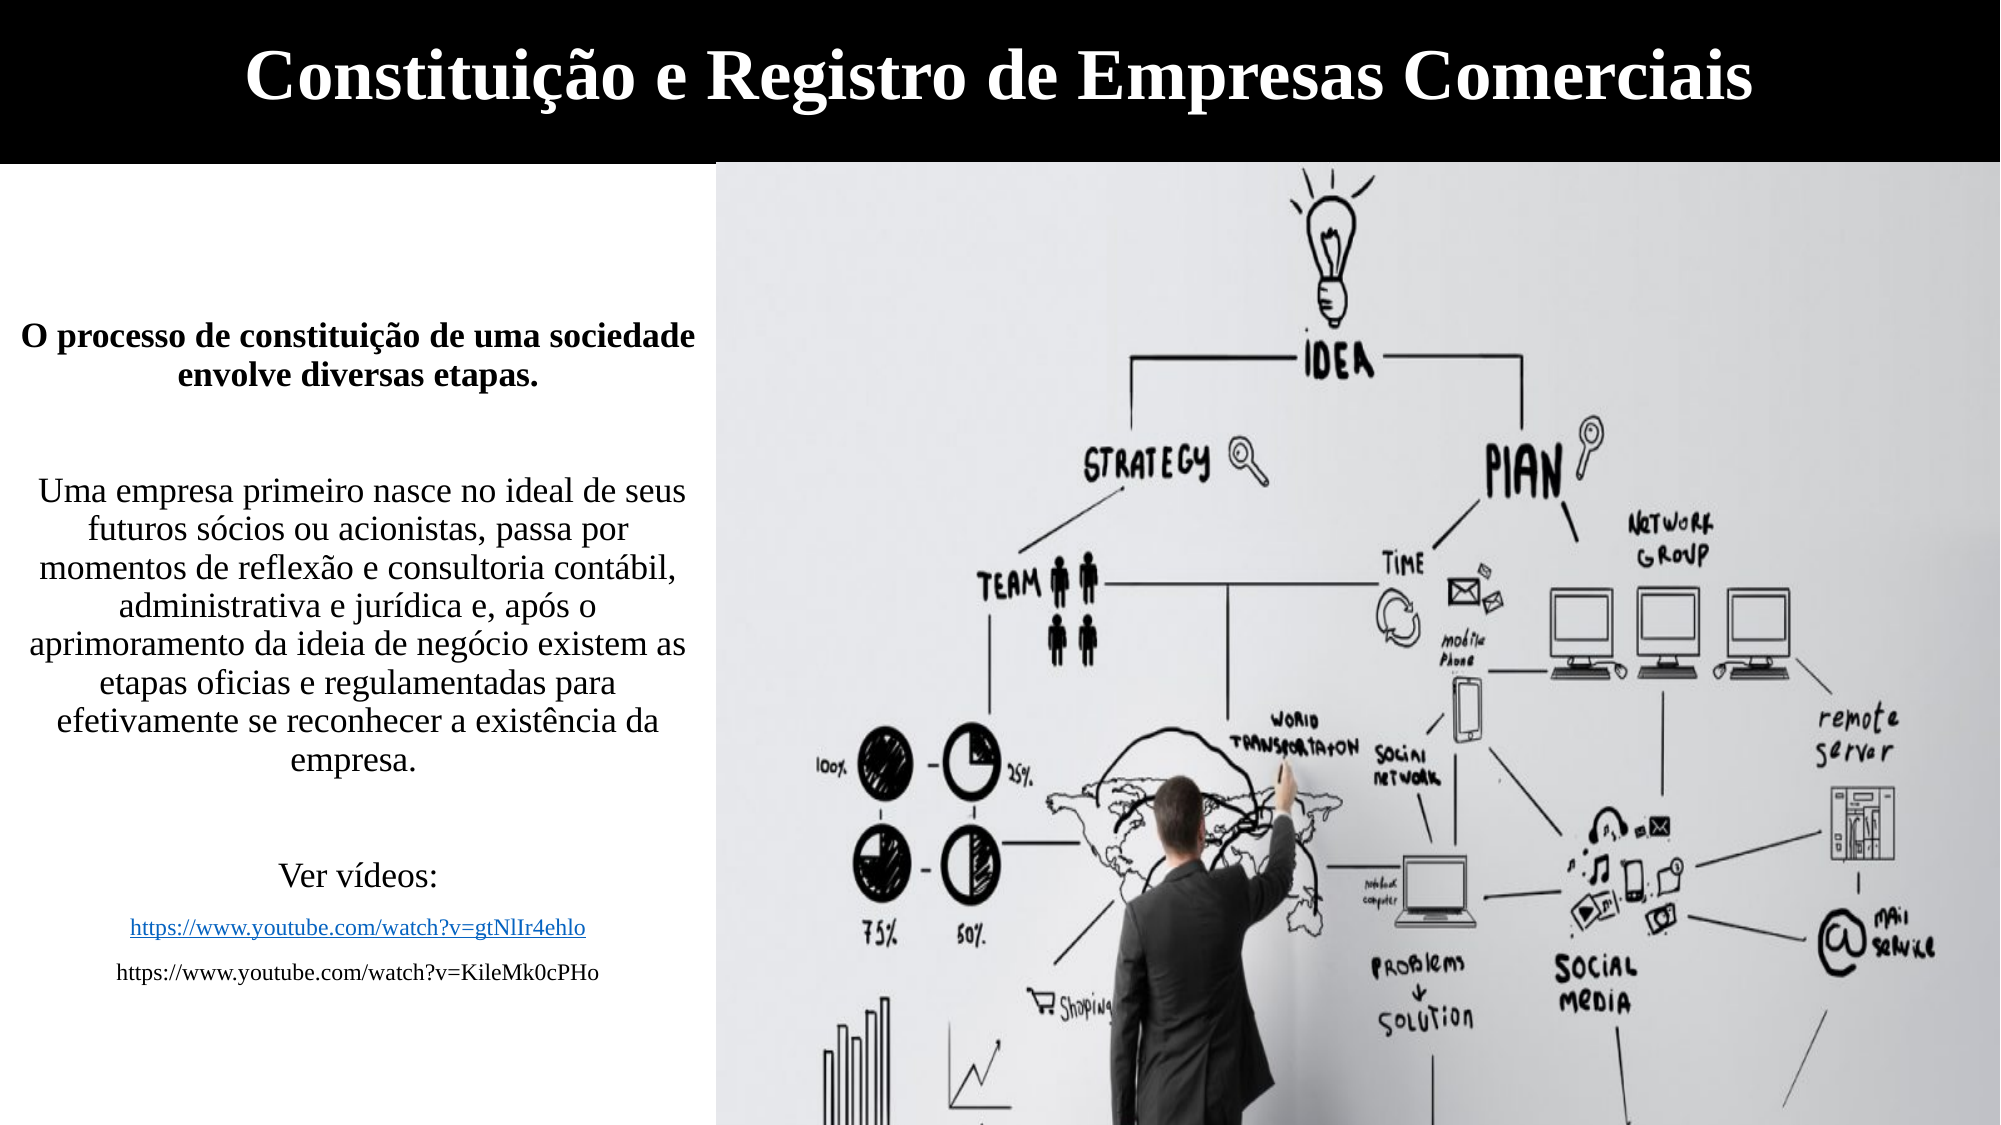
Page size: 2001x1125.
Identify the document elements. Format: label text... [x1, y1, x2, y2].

text_box Constituição e Registro de Empresas Comerciais [0, 0, 2000, 164]
picture [716, 162, 2000, 1125]
list O processo de constituição de uma sociedade envolve diversas etapas. Uma empresa primeiro nasce no ideal de seus futuros sócios ou acionistas, passa por momentos de reflexão e consultoria contábil, administrativa e jurídica e, após o aprimoramento da ideia de negócio existem as etapas oficias e regulamentadas para efetivamente se reconhecer a existência da empresa. Ver vídeos: https://www.youtube.com/watch?v=gtNlIr4ehlo https://www.youtube.com/watch?v=KileMk0cPHo [0, 193, 716, 1056]
